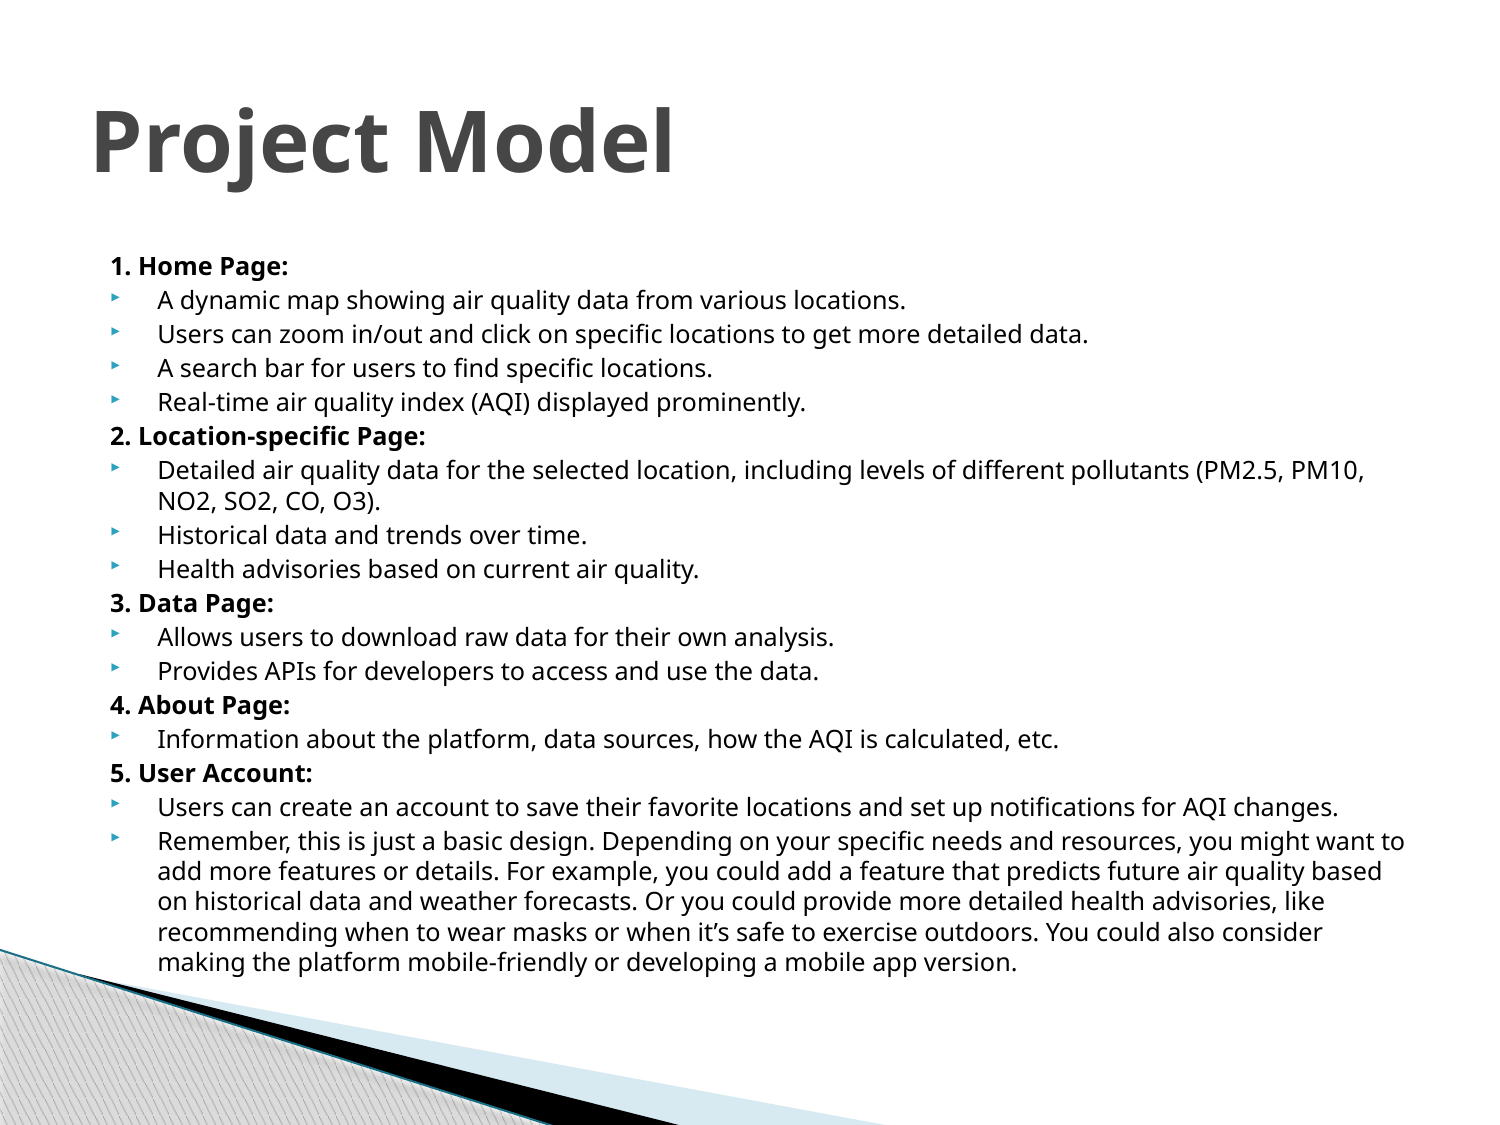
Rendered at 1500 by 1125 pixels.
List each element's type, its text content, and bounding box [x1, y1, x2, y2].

title Project Model [75, 45, 1425, 233]
list 1. Home Page: A dynamic map showing air quality data from various locations. Users can zoom in/out and click on specific locations to get more detailed data. A search bar for users to find specific locations. Real-time air quality index (AQI) displayed prominently. 2. Location-specific Page: Detailed air quality data for the selected location, including levels of different pollutants (PM2.5, PM10, NO2, SO2, CO, O3). Historical data and trends over time. Health advisories based on current air quality. 3. Data Page: Allows users to download raw data for their own analysis. Provides APIs for developers to access and use the data. 4. About Page: Information about the platform, data sources, how the AQI is calculated, etc. 5. User Account: Users can create an account to save their favorite locations and set up notifications for AQI changes. Remember, this is just a basic design. Depending on your specific needs and resources, you might want to add more features or details. For example, you could add a feature that predicts future air quality based on historical data and weather forecasts. Or you could provide more detailed health advisories, like recommending when to wear masks or when it’s safe to exercise outdoors. You could also consider making the platform mobile-friendly or developing a mobile app version. [75, 243, 1425, 986]
